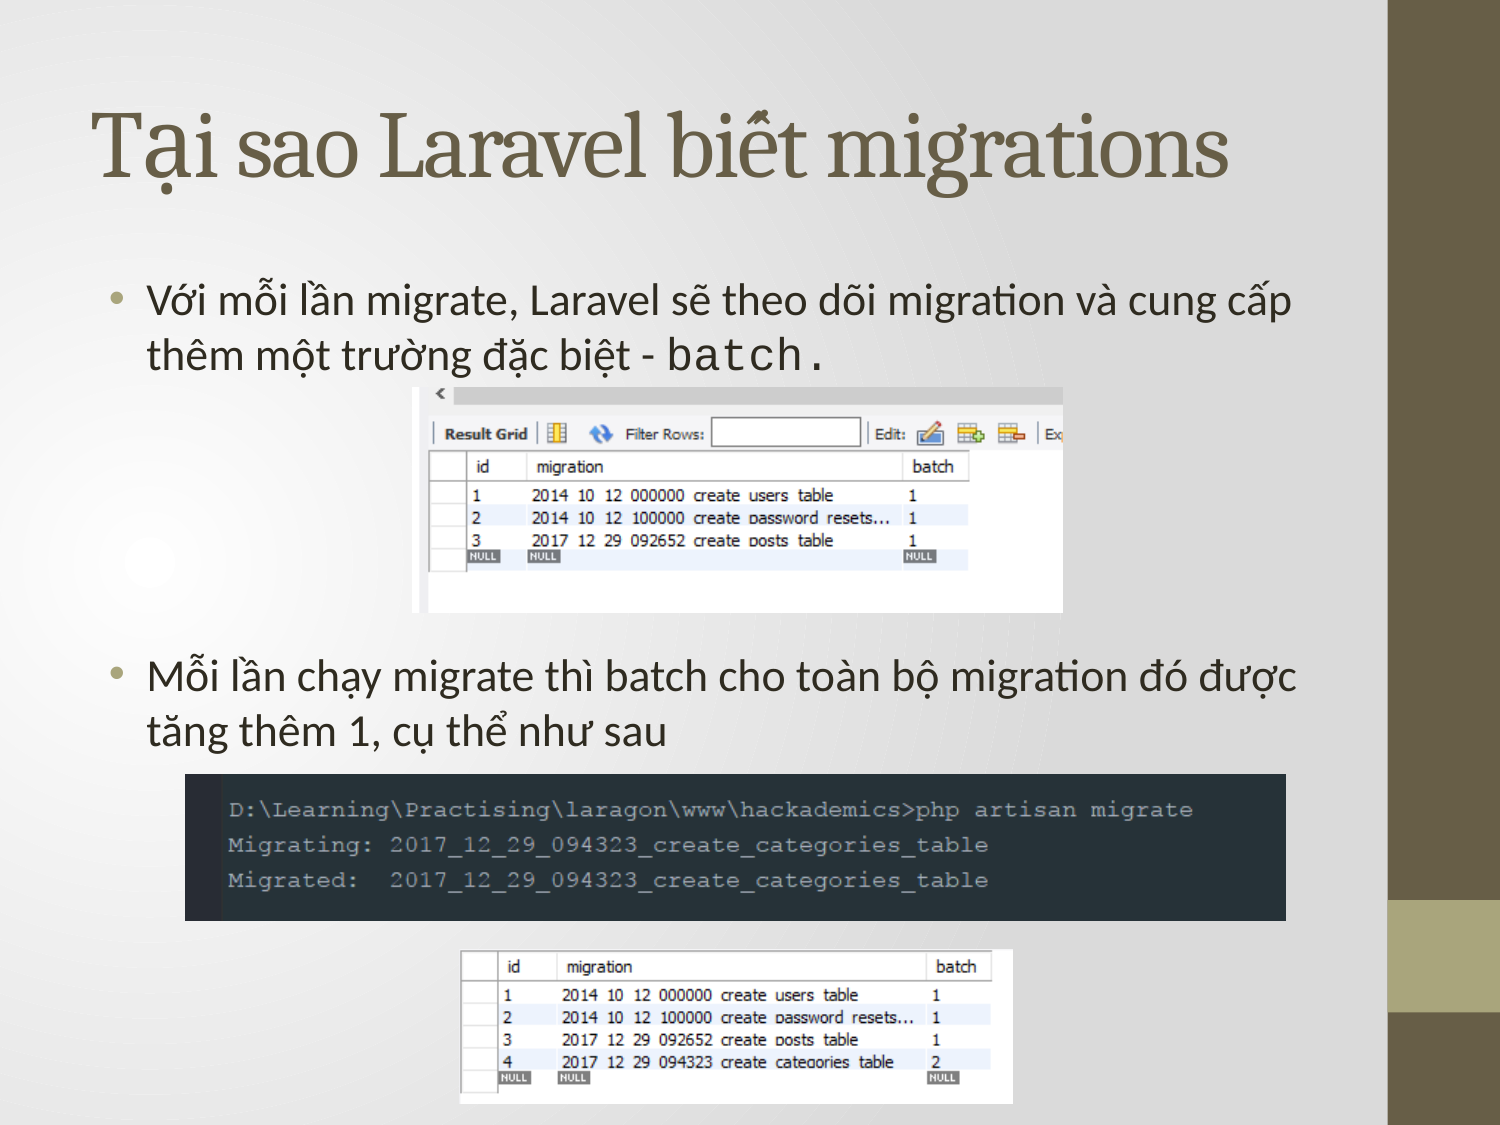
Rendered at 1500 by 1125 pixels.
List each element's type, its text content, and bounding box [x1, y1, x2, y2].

picture [185, 774, 1287, 922]
picture [411, 386, 1063, 614]
list Với mỗi lần migrate, Laravel sẽ theo dõi migration và cung cấp thêm một trường đặc biệt - batch. Mỗi lần chạy migrate thì batch cho toàn bộ migration đó được tăng thêm 1, cụ thể như sau [75, 262, 1325, 1050]
picture [458, 949, 1013, 1104]
title Tại sao Laravel biết migrations [75, 45, 1325, 233]
